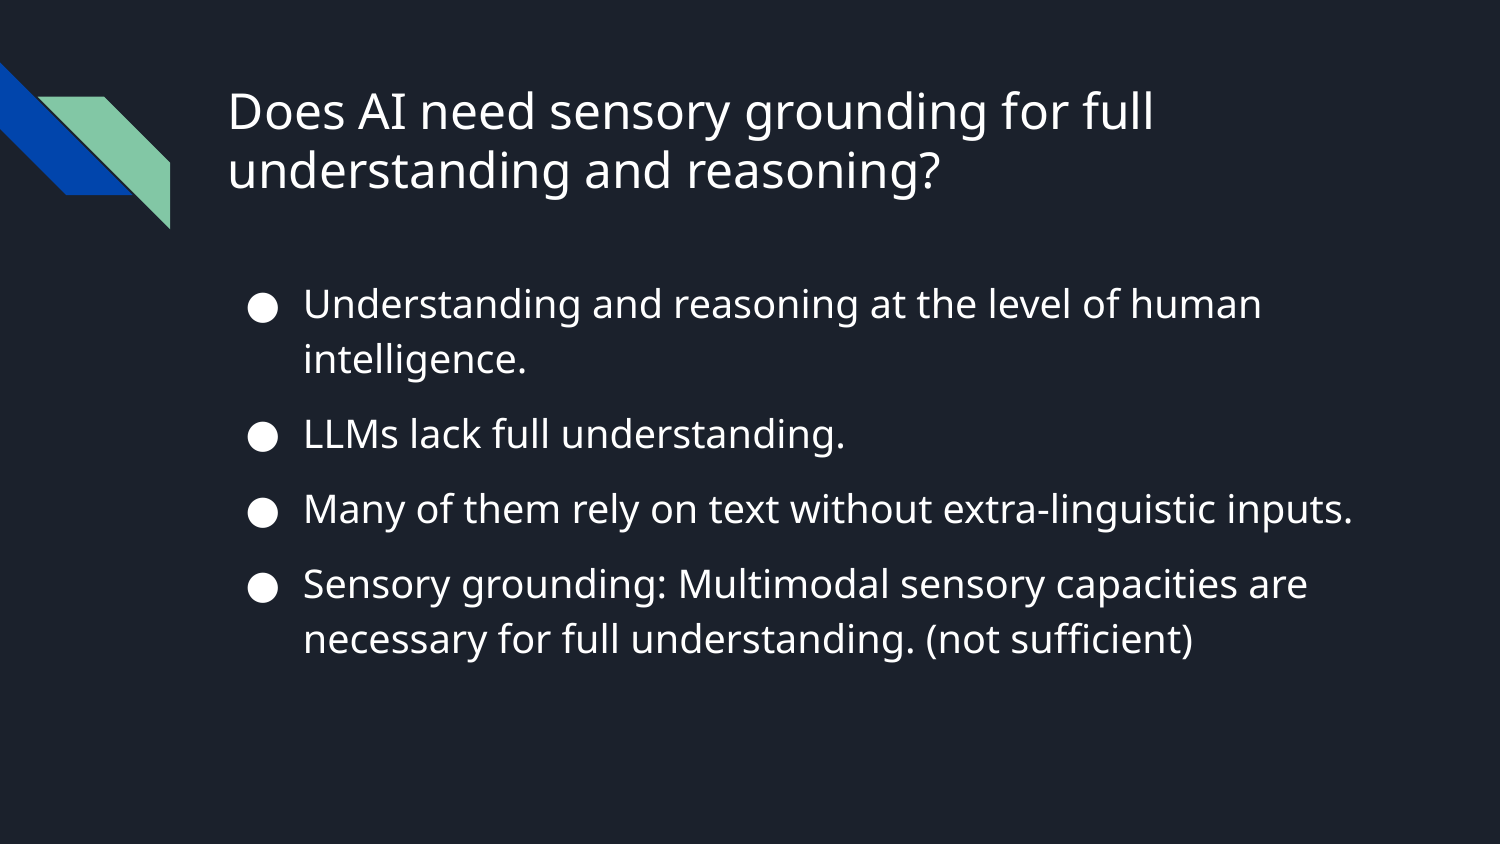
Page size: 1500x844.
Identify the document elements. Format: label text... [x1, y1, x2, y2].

list Understanding and reasoning at the level of human intelligence. LLMs lack full understanding. Many of them rely on text without extra-linguistic inputs. Sensory grounding: Multimodal sensory capacities are necessary for full understanding. (not sufficient) [212, 257, 1440, 735]
title Does AI need sensory grounding for full understanding and reasoning? [212, 64, 1368, 215]
